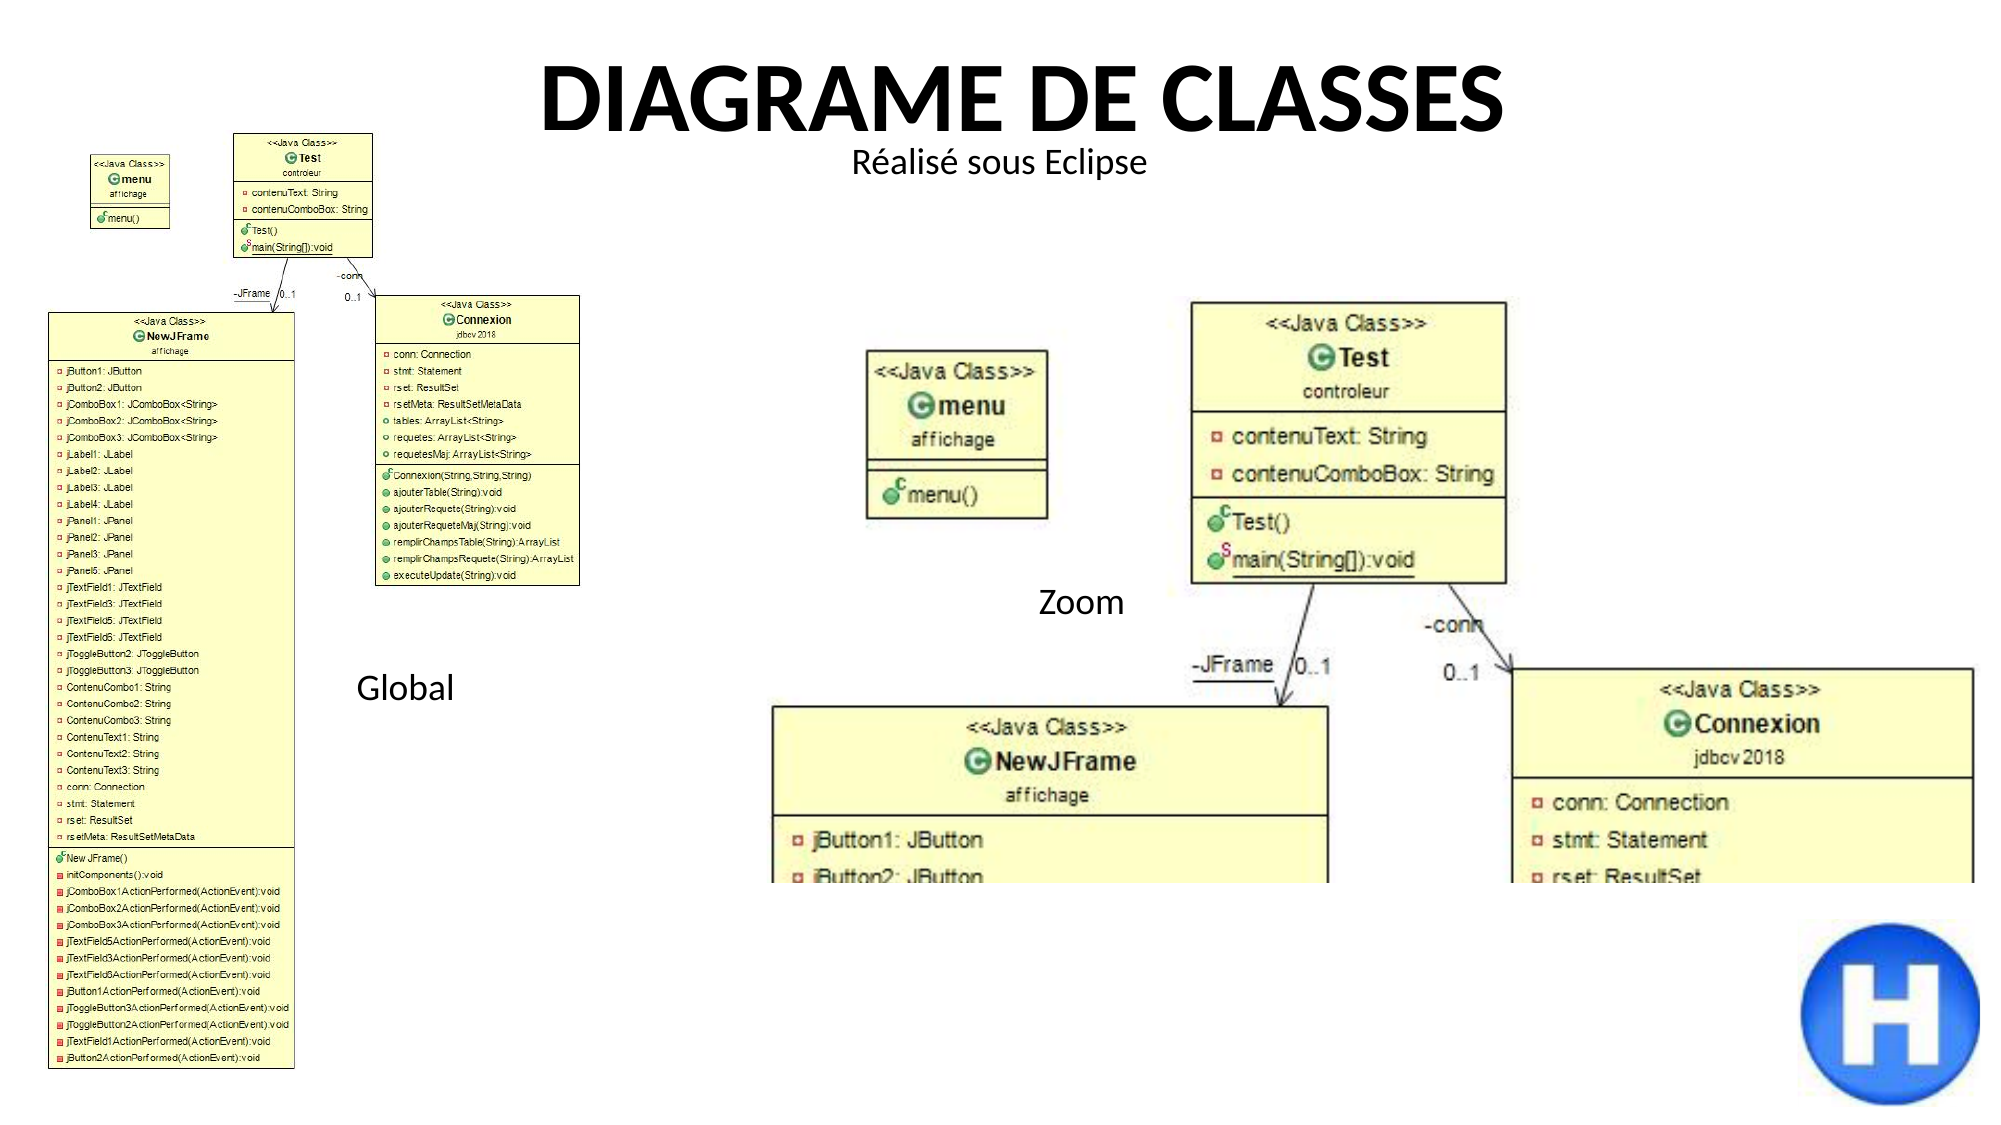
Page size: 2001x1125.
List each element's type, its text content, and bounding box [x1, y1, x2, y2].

picture [45, 130, 582, 1071]
text_box DIAGRAME DE CLASSES [524, 24, 1523, 159]
picture [766, 296, 1981, 883]
picture [1797, 919, 1981, 1107]
text_box Réalisé sous Eclipse [836, 130, 1164, 190]
